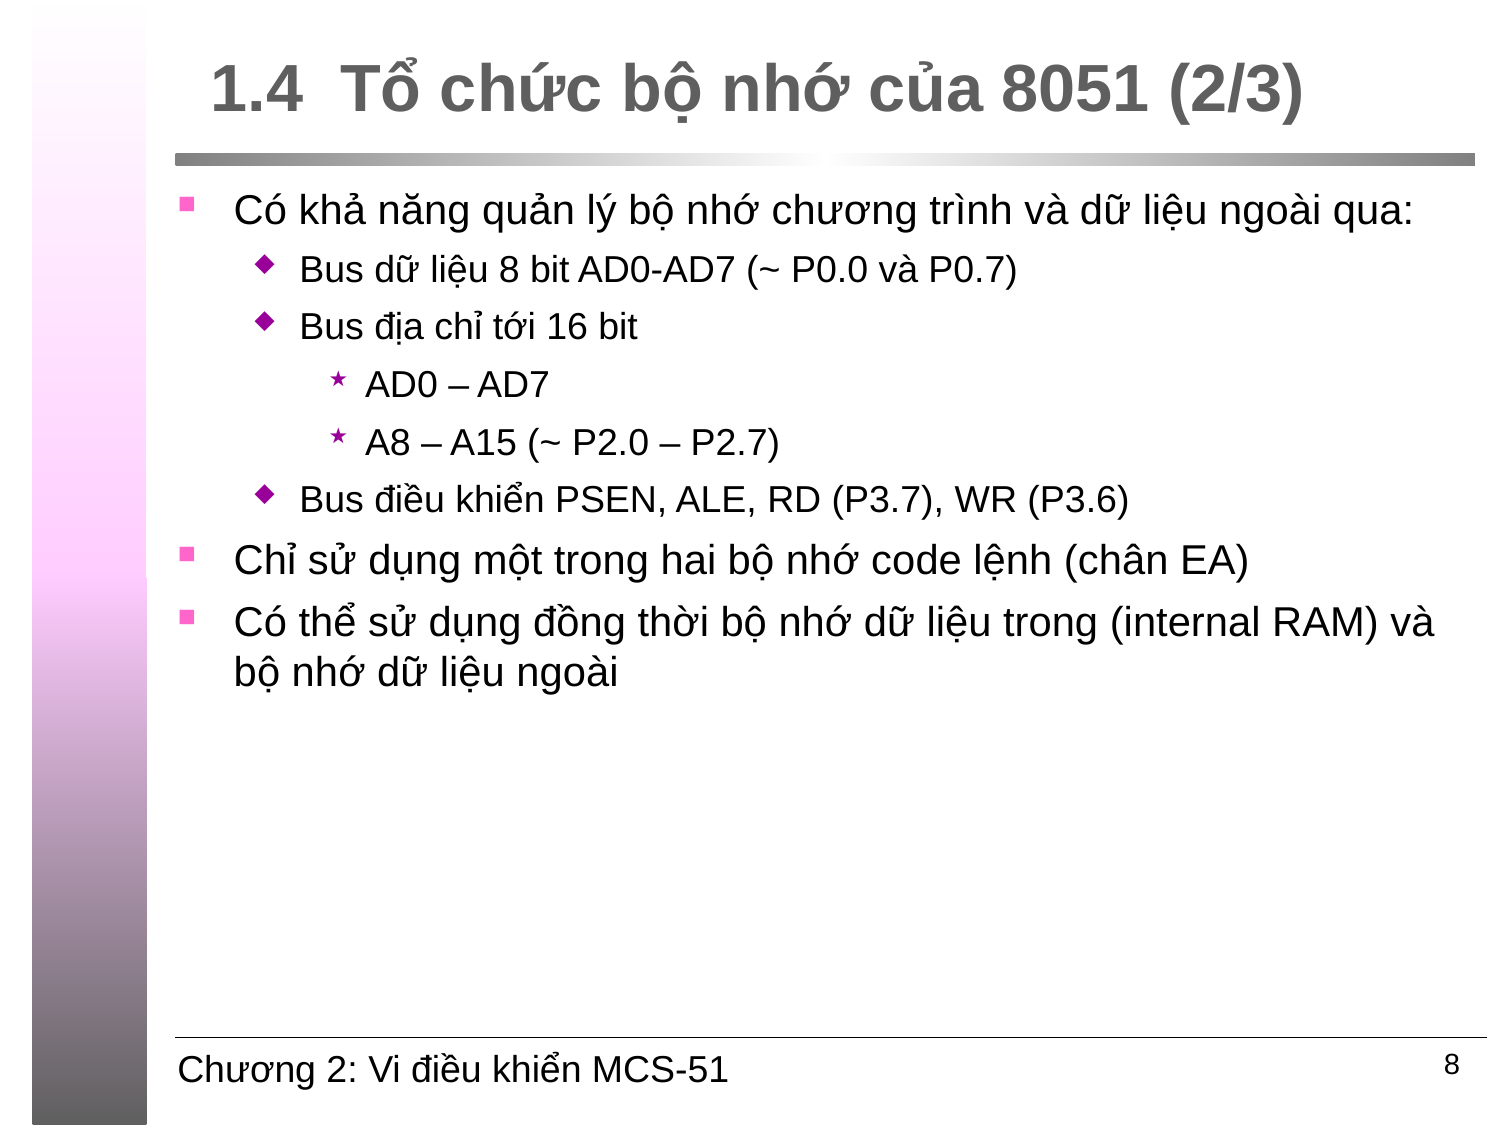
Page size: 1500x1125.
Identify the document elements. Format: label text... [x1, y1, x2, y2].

title 1.4 Tổ chức bộ nhớ của 8051 (2/3) [149, 43, 1386, 147]
slide_number 8 [1124, 1037, 1476, 1116]
list Có khả năng quản lý bộ nhớ chương trình và dữ liệu ngoài qua: Bus dữ liệu 8 bit AD0-AD7 (~ P0.0 và P0.7) Bus địa chỉ tới 16 bit AD0 – AD7 A8 – A15 (~ P2.0 – P2.7) Bus điều khiển PSEN, ALE, RD (P3.7), WR (P3.6) Chỉ sử dụng một trong hai bộ nhớ code lệnh (chân EA) Có thể sử dụng đồng thời bộ nhớ dữ liệu trong (internal RAM) và bộ nhớ dữ liệu ngoài [162, 174, 1500, 1026]
